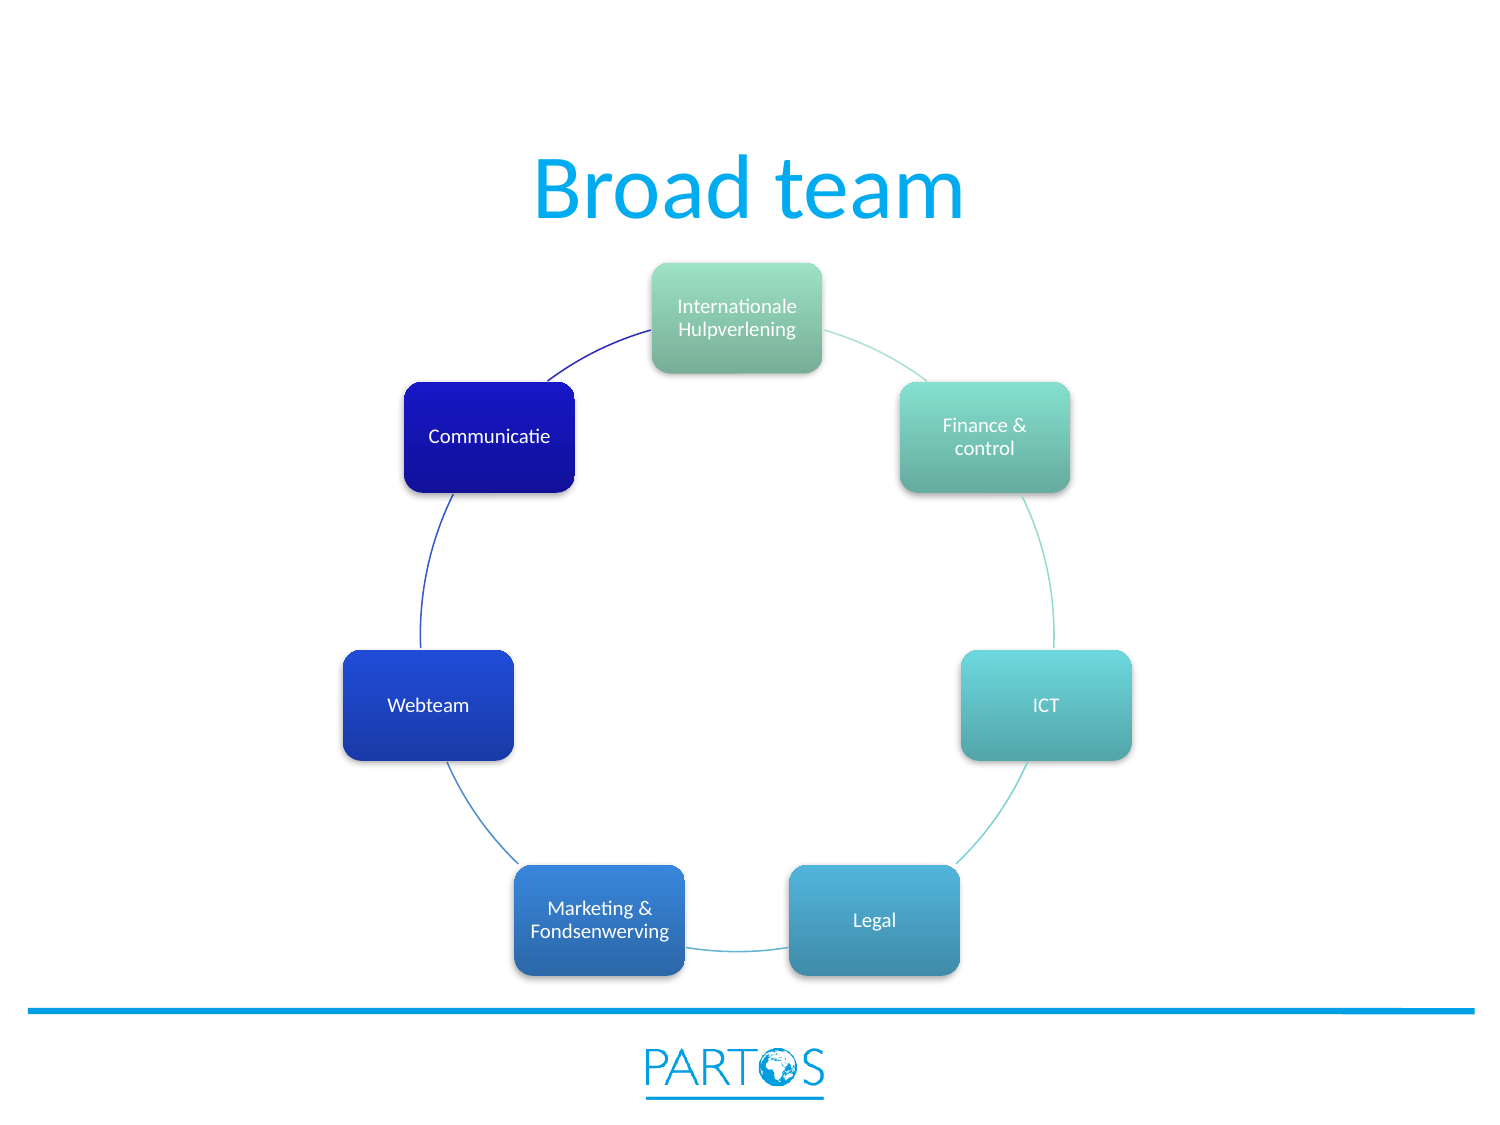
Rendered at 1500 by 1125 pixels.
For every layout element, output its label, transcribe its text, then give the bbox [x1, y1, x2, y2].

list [74, 262, 1400, 977]
title Broad team [74, 63, 1425, 300]
picture [620, 1022, 849, 1125]
